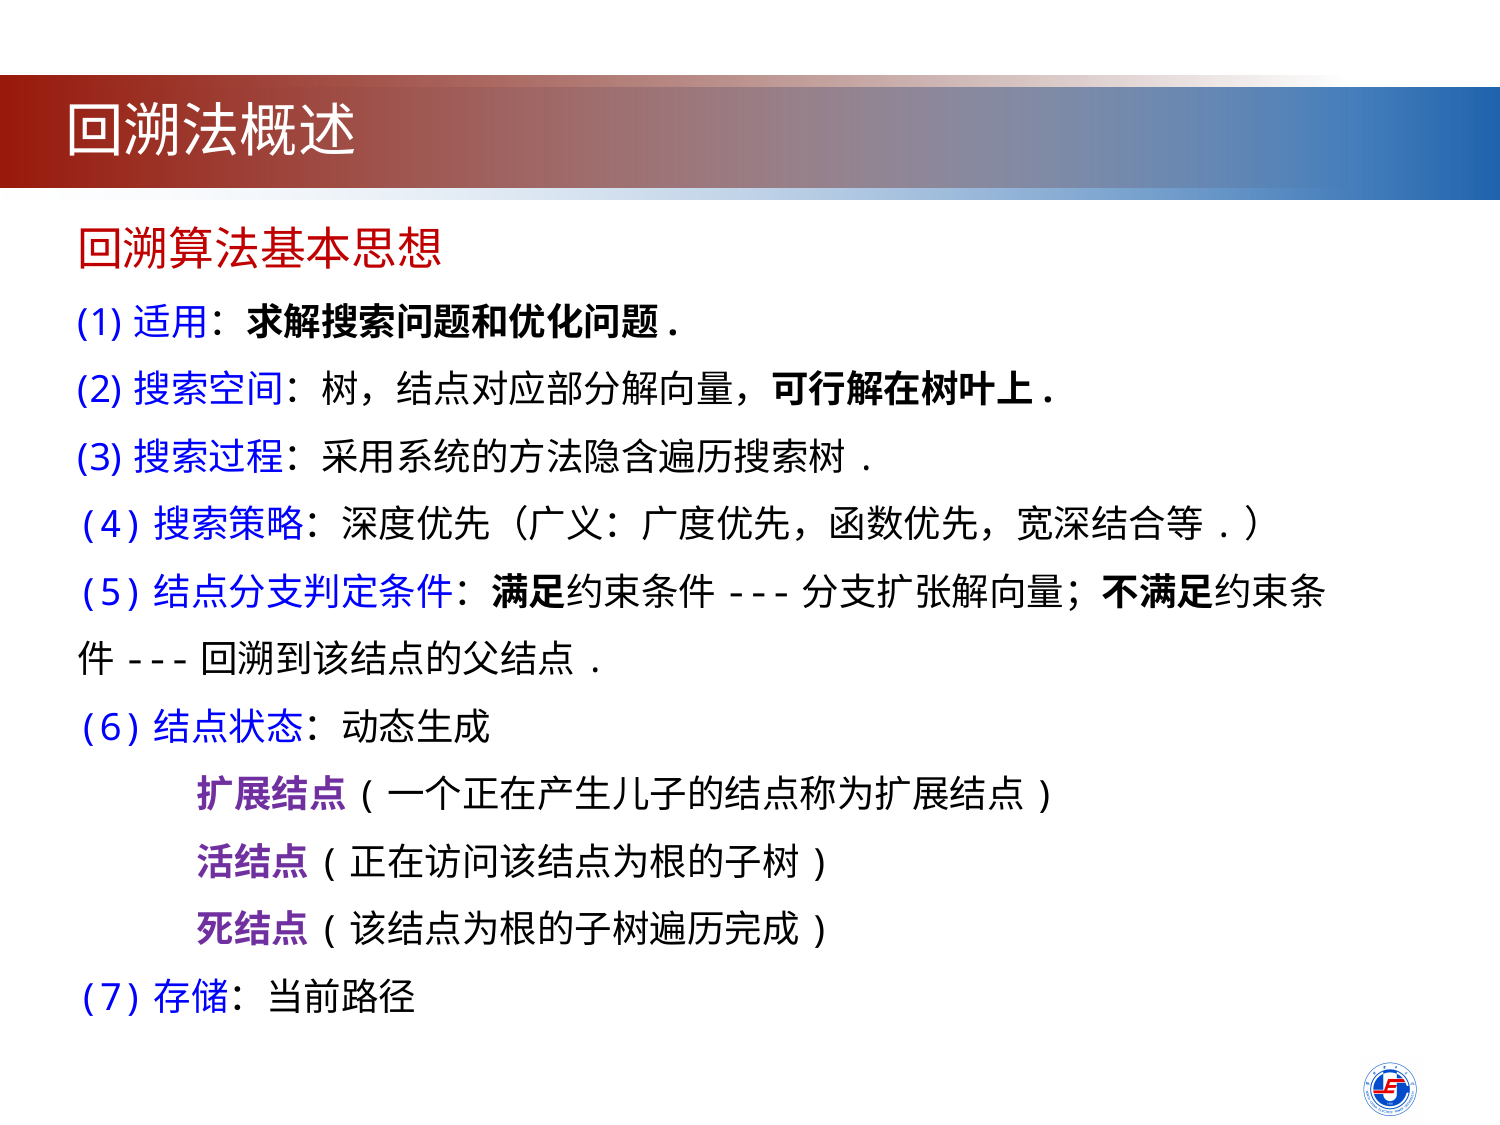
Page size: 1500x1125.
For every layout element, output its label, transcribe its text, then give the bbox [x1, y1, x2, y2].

text_box 回溯算法基本思想 适用：求解搜索问题和优化问题. 搜索空间：树，结点对应部分解向量，可行解在树叶上. 搜索过程：采用系统的方法隐含遍历搜索树. (4)搜索策略：深度优先（广义：广度优先，函数优先，宽深结合等.） (5)结点分支判定条件：满足约束条件---分支扩张解向量；不满足约束条件---回溯到该结点的父结点. (6)结点状态：动态生成 扩展结点(一个正在产生儿子的结点称为扩展结点) 活结点(正在访问该结点为根的子树) 死结点(该结点为根的子树遍历完成) (7)存储：当前路径 [62, 185, 1400, 1025]
text_box 回溯法概述 [0, 74, 458, 182]
picture [1359, 1054, 1425, 1125]
